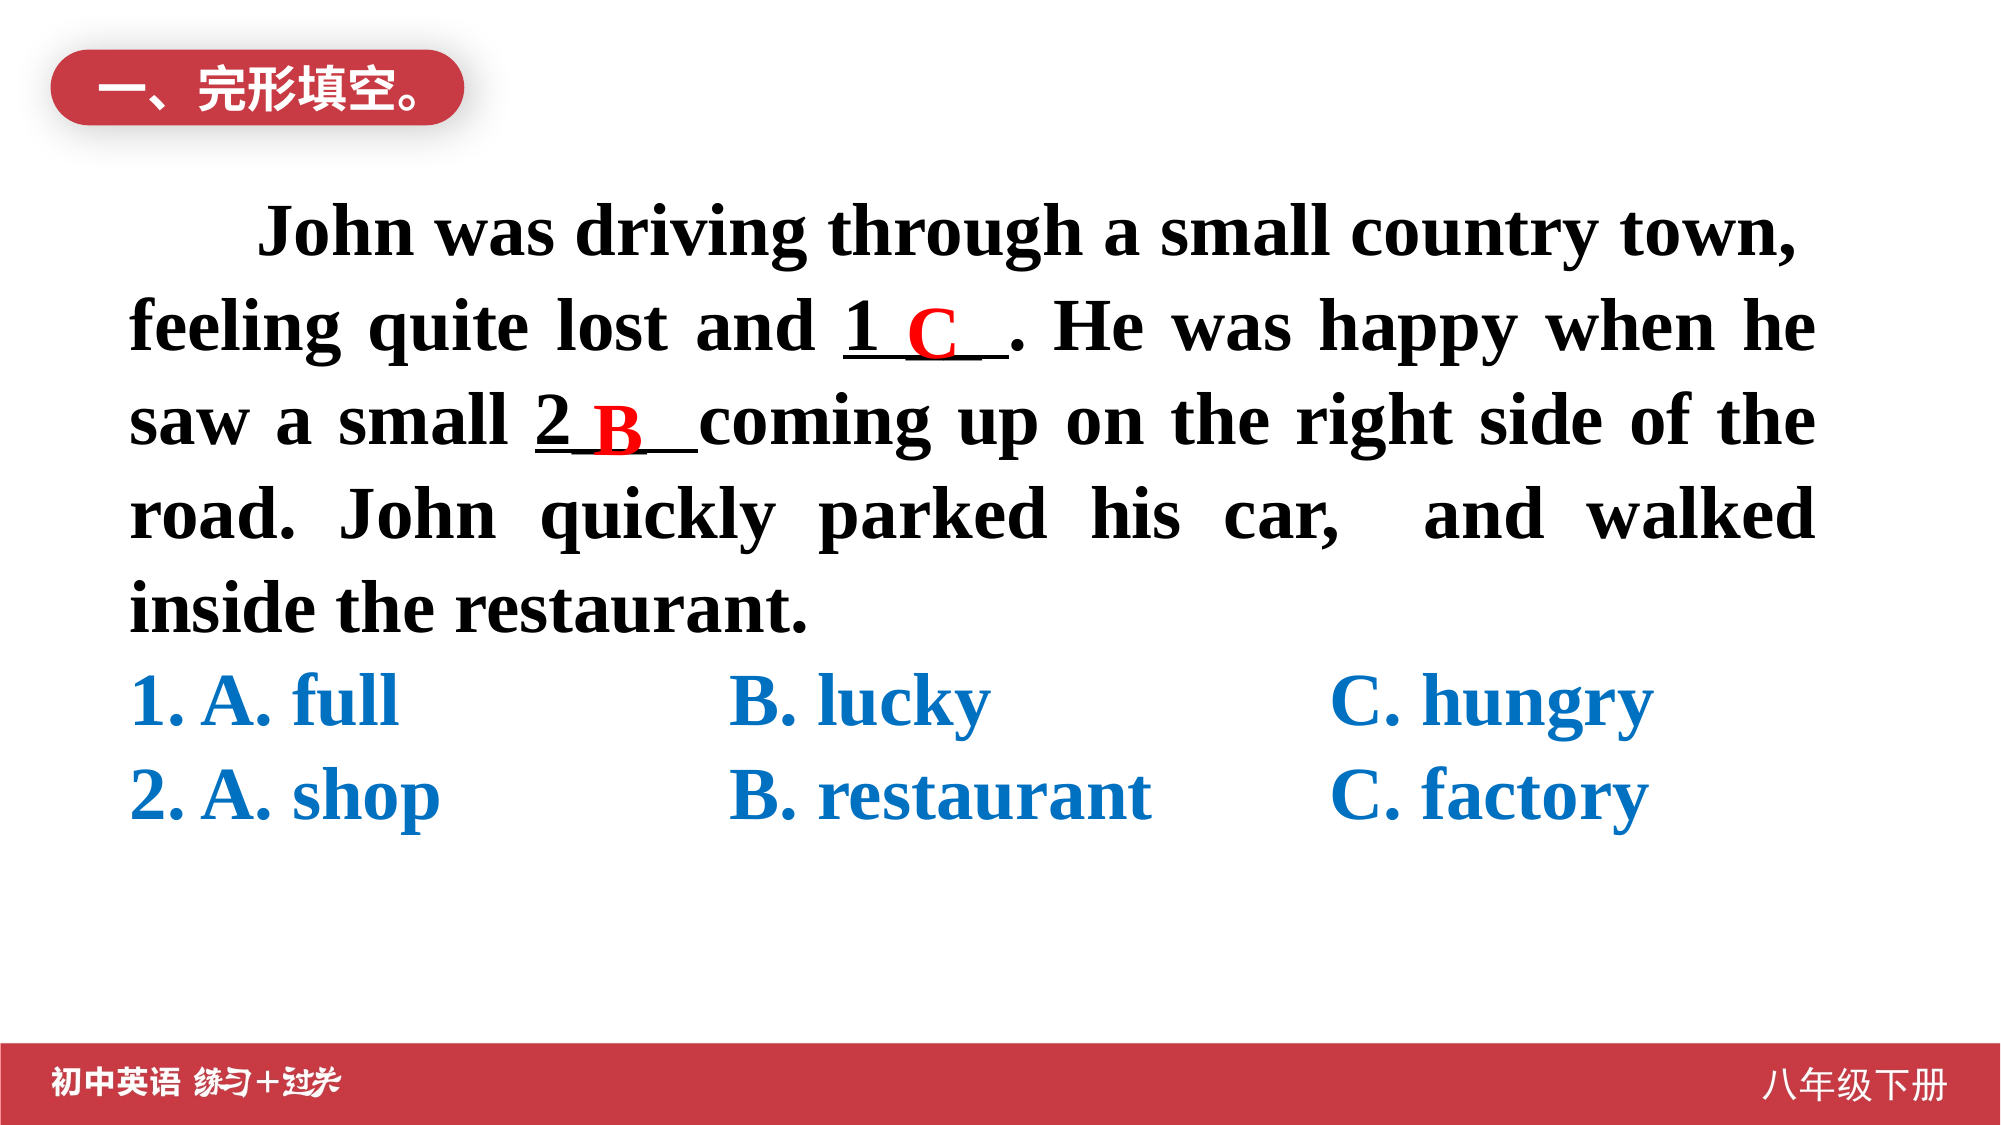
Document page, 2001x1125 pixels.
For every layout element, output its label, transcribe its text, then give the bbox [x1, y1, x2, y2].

text_box B [578, 348, 682, 479]
text_box John was driving through a small country town, feeling quite lost and 1 __ . He was happy when he saw a small 2__ coming up on the right side of the road. John quickly parked his car, and walked inside the restaurant. 1. A. full B. lucky C. hungry 2. A. shop B. restaurant C. factory [114, 170, 1833, 842]
text_box [49, 48, 437, 127]
text_box C [891, 251, 994, 381]
picture [0, 0, 2001, 1125]
text_box 一、完形填空。 [82, 49, 446, 125]
text_box [446, 53, 466, 122]
